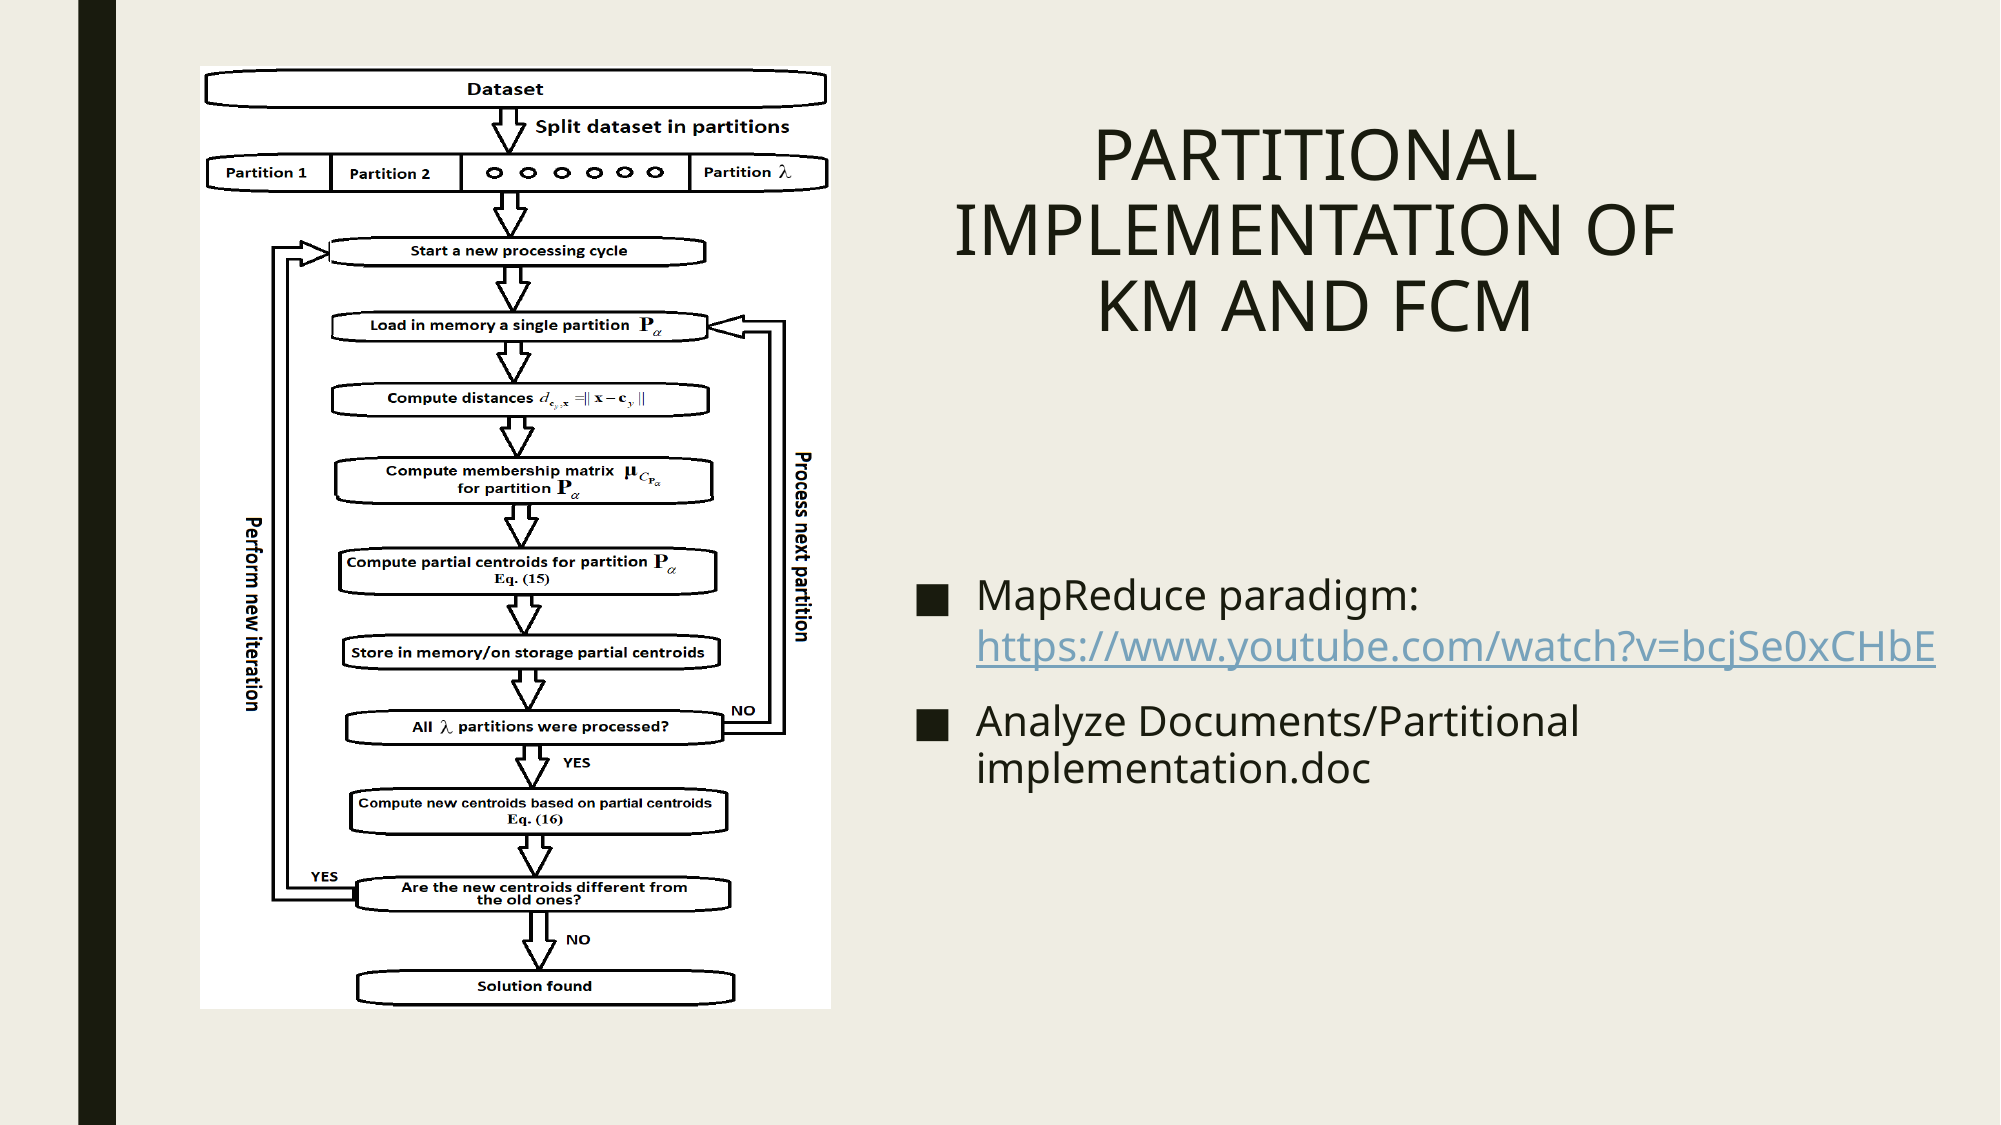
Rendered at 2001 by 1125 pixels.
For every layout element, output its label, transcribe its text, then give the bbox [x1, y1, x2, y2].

list MapReduce paradigm: https://www.youtube.com/watch?v=bcjSe0xCHbE Analyze Documents/Partitional implementation.doc [897, 565, 1979, 1125]
picture [199, 66, 831, 1009]
title PARTITIONAL IMPLEMENTATION OF KM AND FCM [831, 112, 1800, 357]
